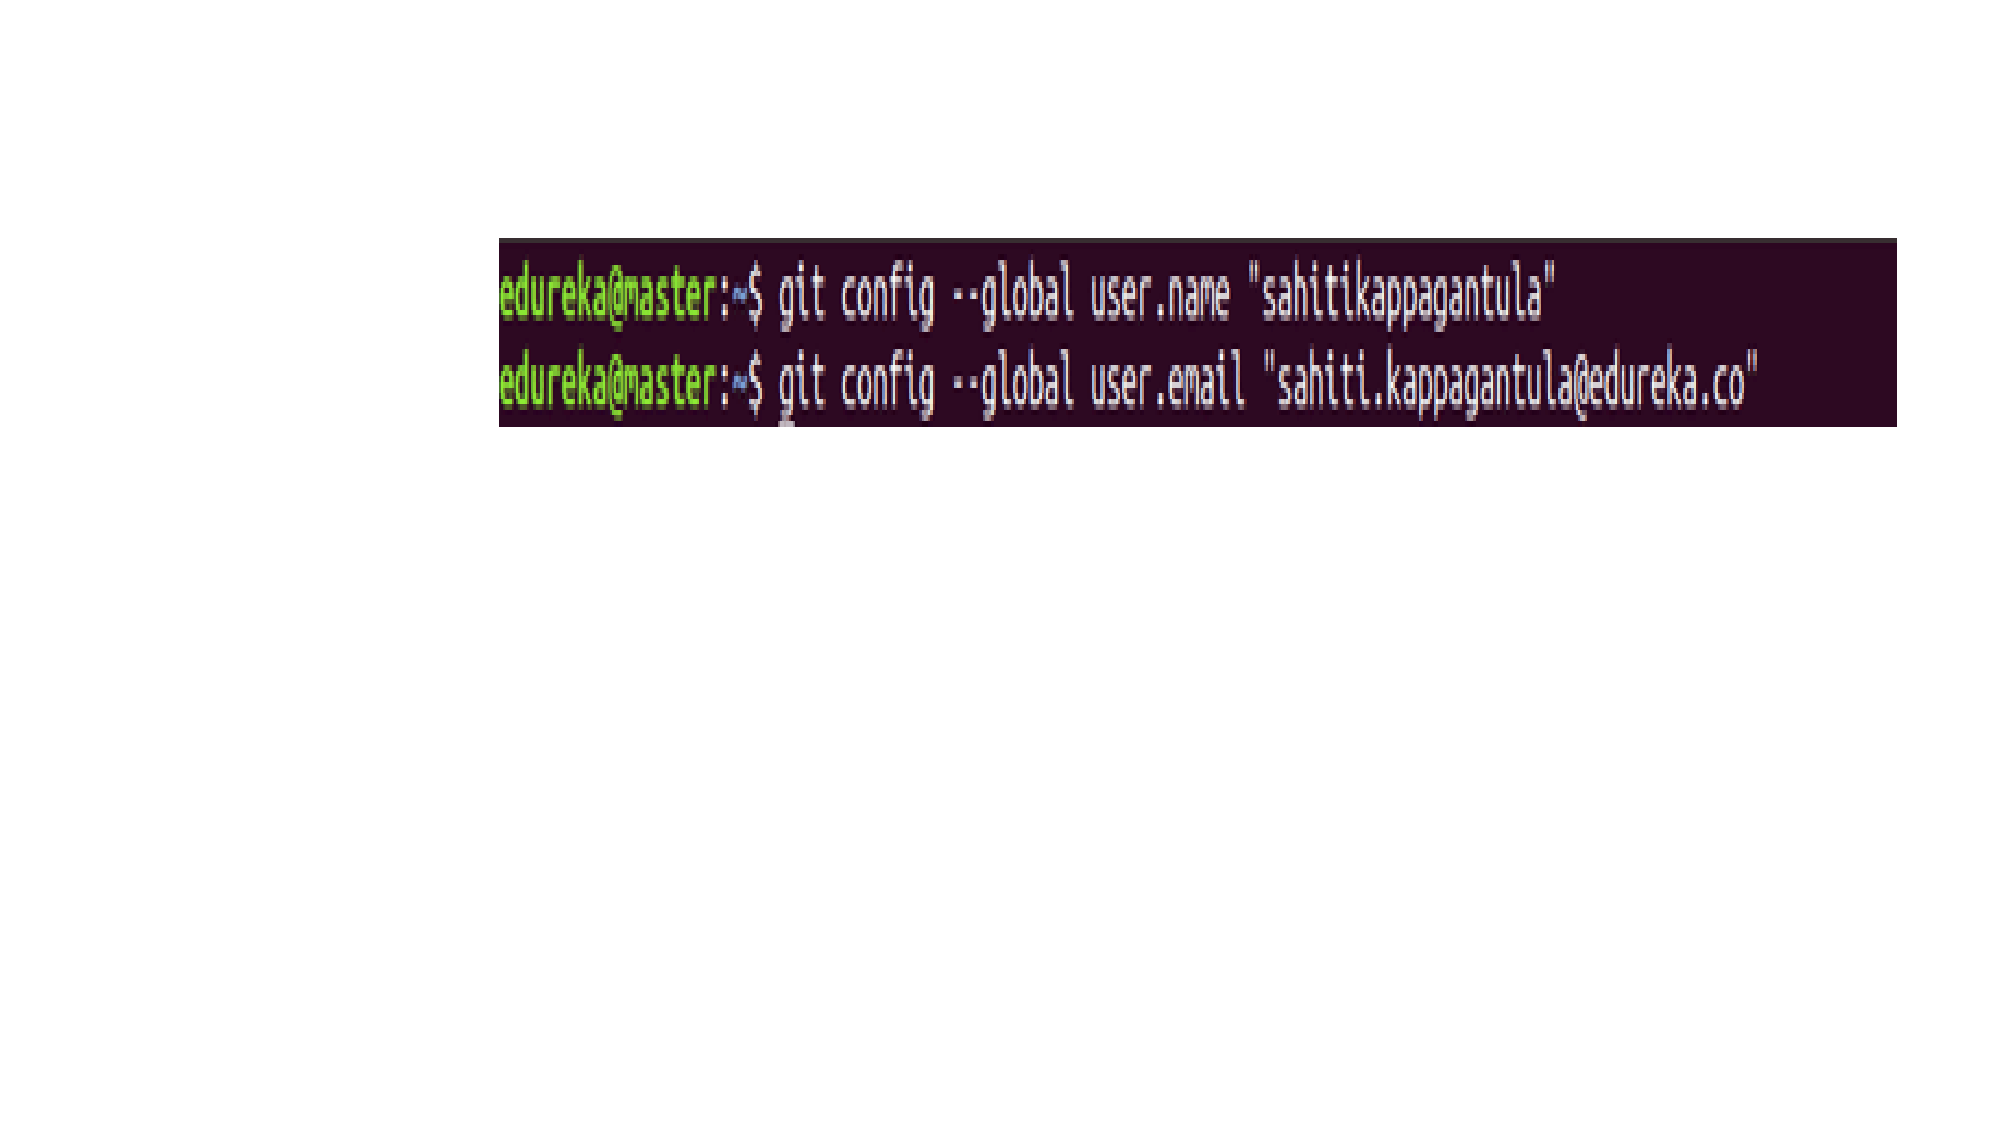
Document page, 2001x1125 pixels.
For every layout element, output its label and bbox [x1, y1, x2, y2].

picture [499, 238, 1897, 427]
